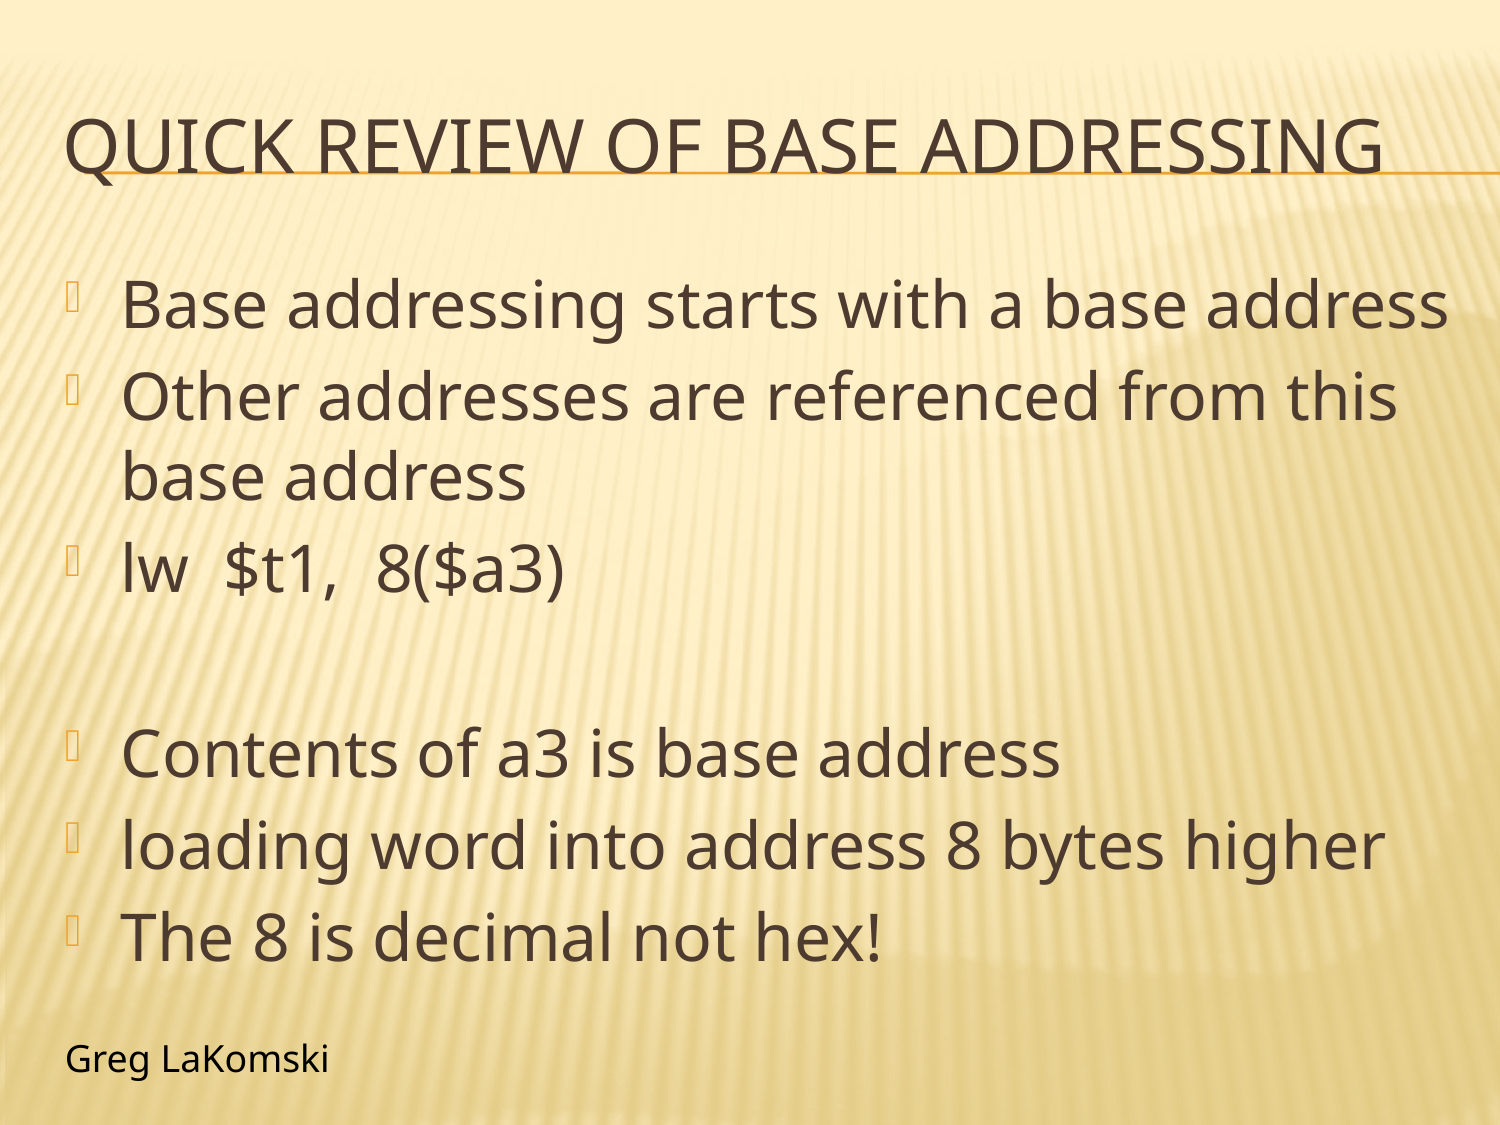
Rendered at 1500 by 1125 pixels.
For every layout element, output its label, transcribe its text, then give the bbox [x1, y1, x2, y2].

list Base addressing starts with a base address Other addresses are referenced from this base address lw $t1, 8($a3) Contents of a3 is base address loading word into address 8 bytes higher The 8 is decimal not hex! [50, 254, 1475, 998]
title Quick review of base addressing [47, 75, 1473, 213]
